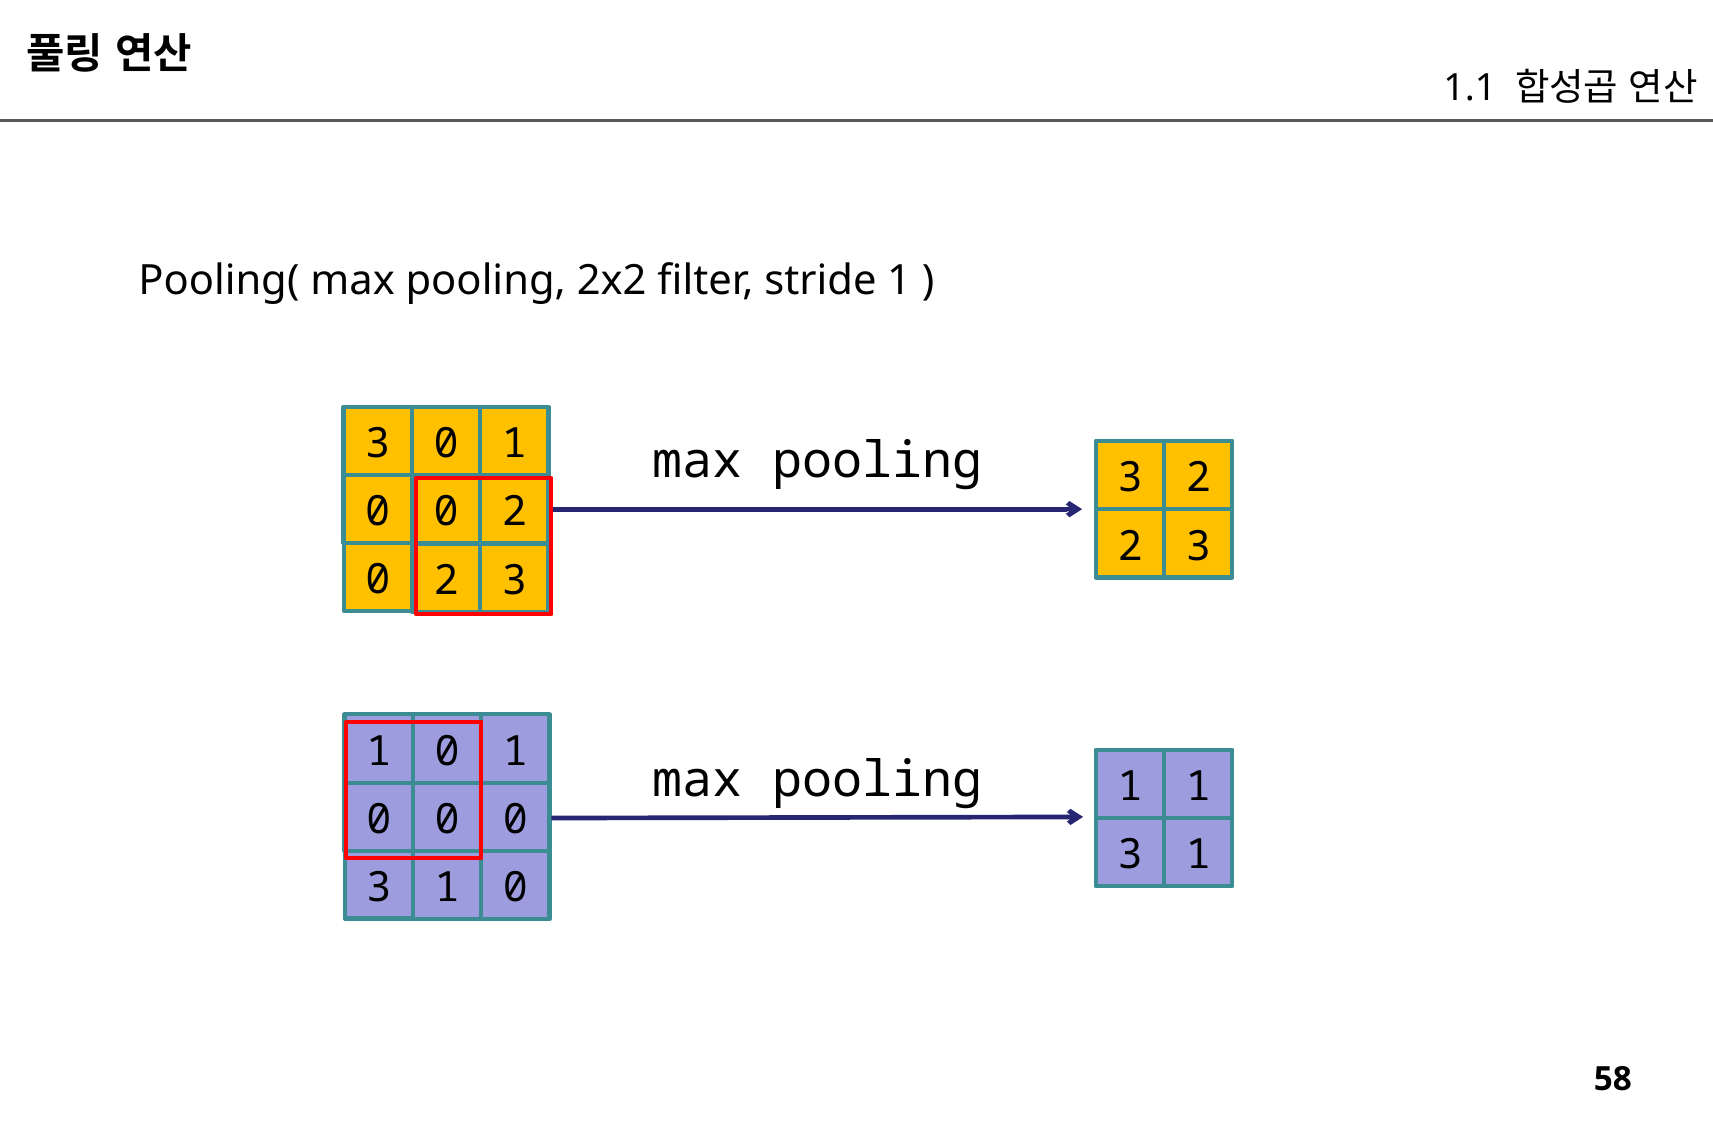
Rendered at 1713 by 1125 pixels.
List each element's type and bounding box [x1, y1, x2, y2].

text_box [637, 738, 997, 814]
text_box [123, 245, 950, 311]
text_box [341, 405, 1083, 616]
text_box [1094, 748, 1234, 888]
text_box [11, 13, 1713, 111]
text_box [342, 712, 1084, 921]
text_box [637, 420, 997, 495]
text_box [1094, 439, 1234, 580]
